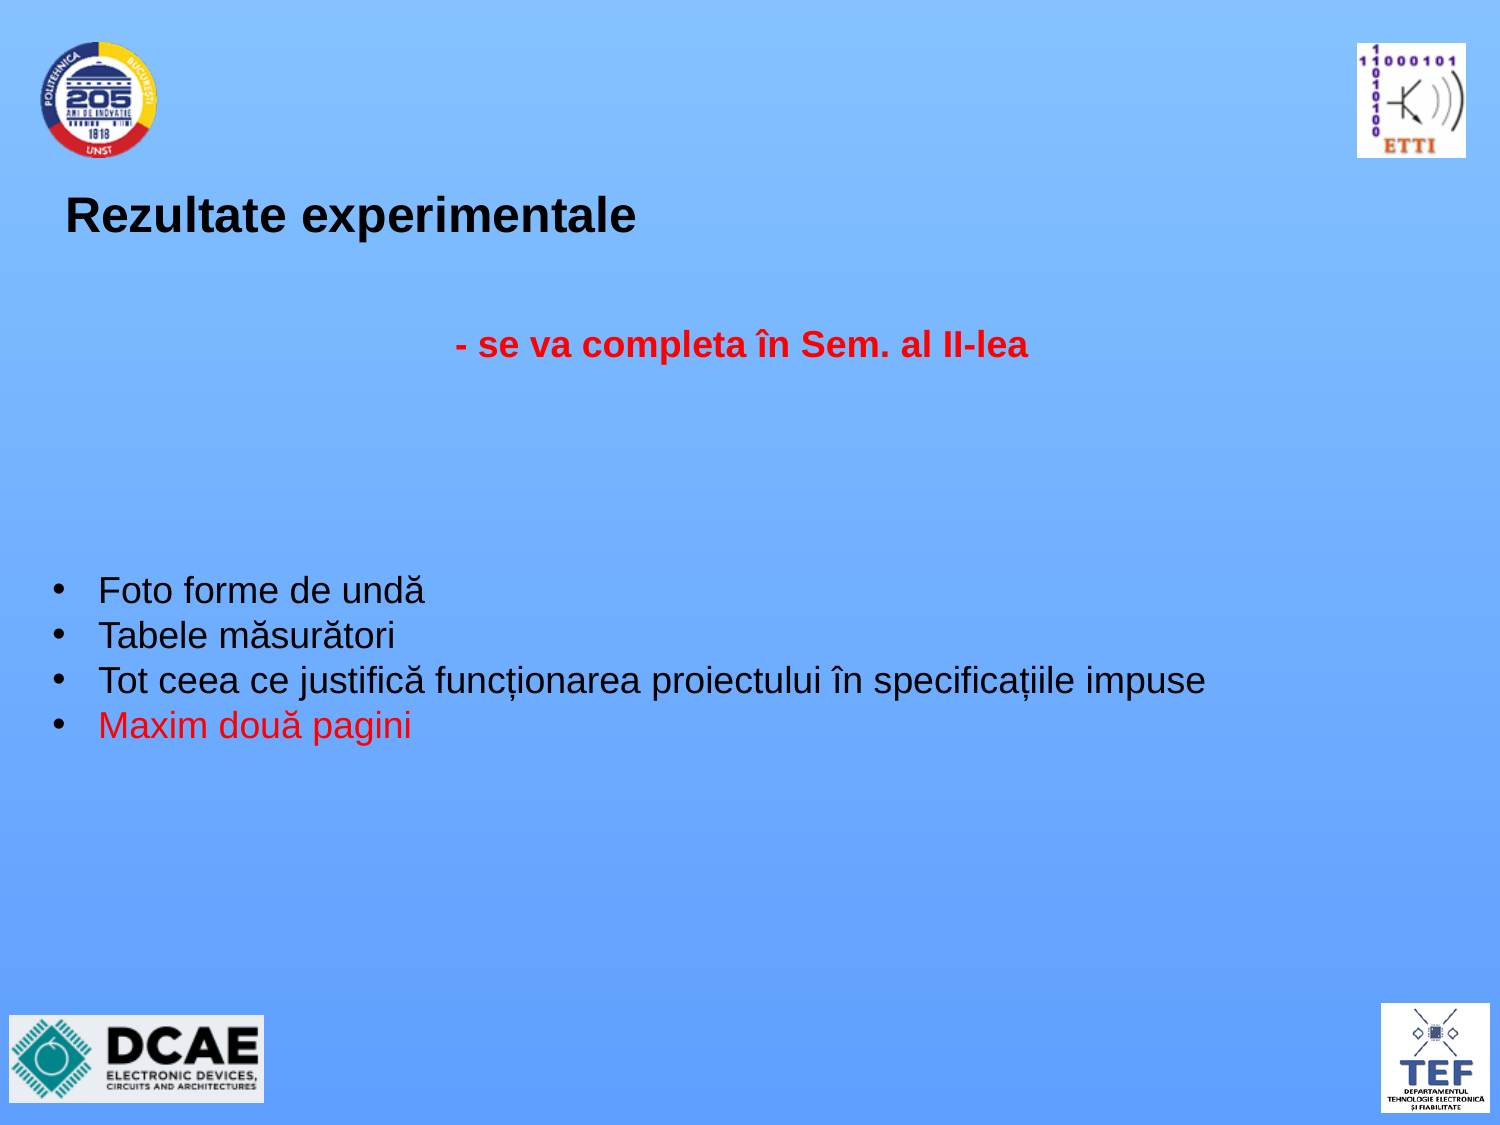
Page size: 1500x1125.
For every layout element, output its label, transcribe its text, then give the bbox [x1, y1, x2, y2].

picture [1381, 1003, 1490, 1113]
picture [34, 42, 167, 158]
title Rezultate experimentale [49, 174, 1326, 249]
text_box - se va completa în Sem. al II-lea [440, 312, 1044, 373]
picture [9, 1015, 264, 1103]
text_box Foto forme de undă Tabele măsurători Tot ceea ce justifică funcționarea proiectului în specificațiile impuse Maxim două pagini [37, 249, 1438, 1063]
picture [1357, 43, 1466, 158]
